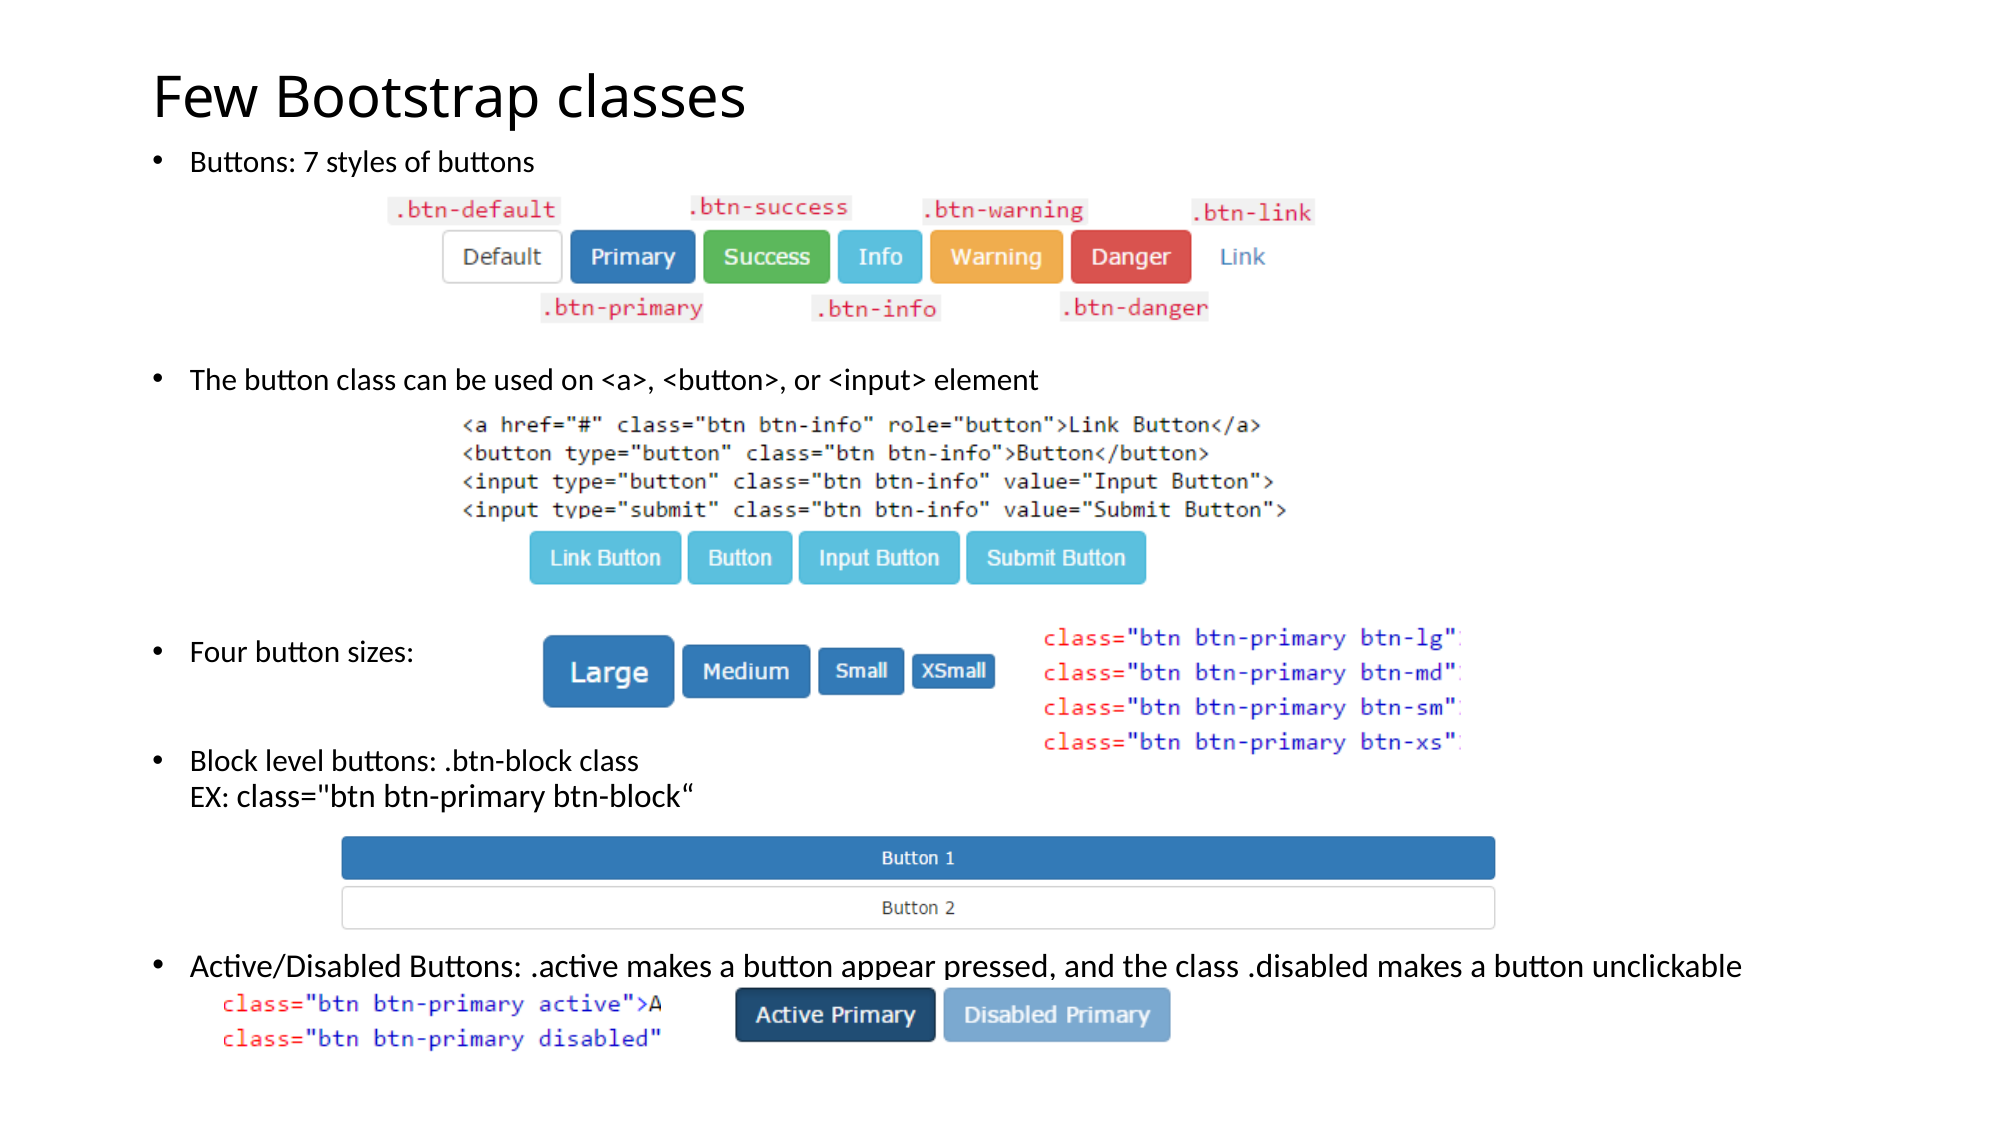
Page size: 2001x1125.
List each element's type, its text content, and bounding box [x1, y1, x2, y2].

picture [383, 183, 1320, 328]
picture [1044, 622, 1461, 764]
picture [534, 626, 1001, 711]
list Buttons: 7 styles of buttons The button class can be used on <a>, <button>, or <input> element Four button sizes: Block level buttons: .btn-block class EX: class="btn btn-primary btn-block“ Active/Disabled Buttons: .active makes a button appear pressed, and the class .disabled makes a button unclickable [137, 137, 1863, 1109]
picture [458, 404, 1292, 591]
picture [731, 980, 1174, 1047]
picture [224, 991, 661, 1056]
title Few Bootstrap classes [137, 59, 1863, 137]
picture [331, 830, 1499, 936]
